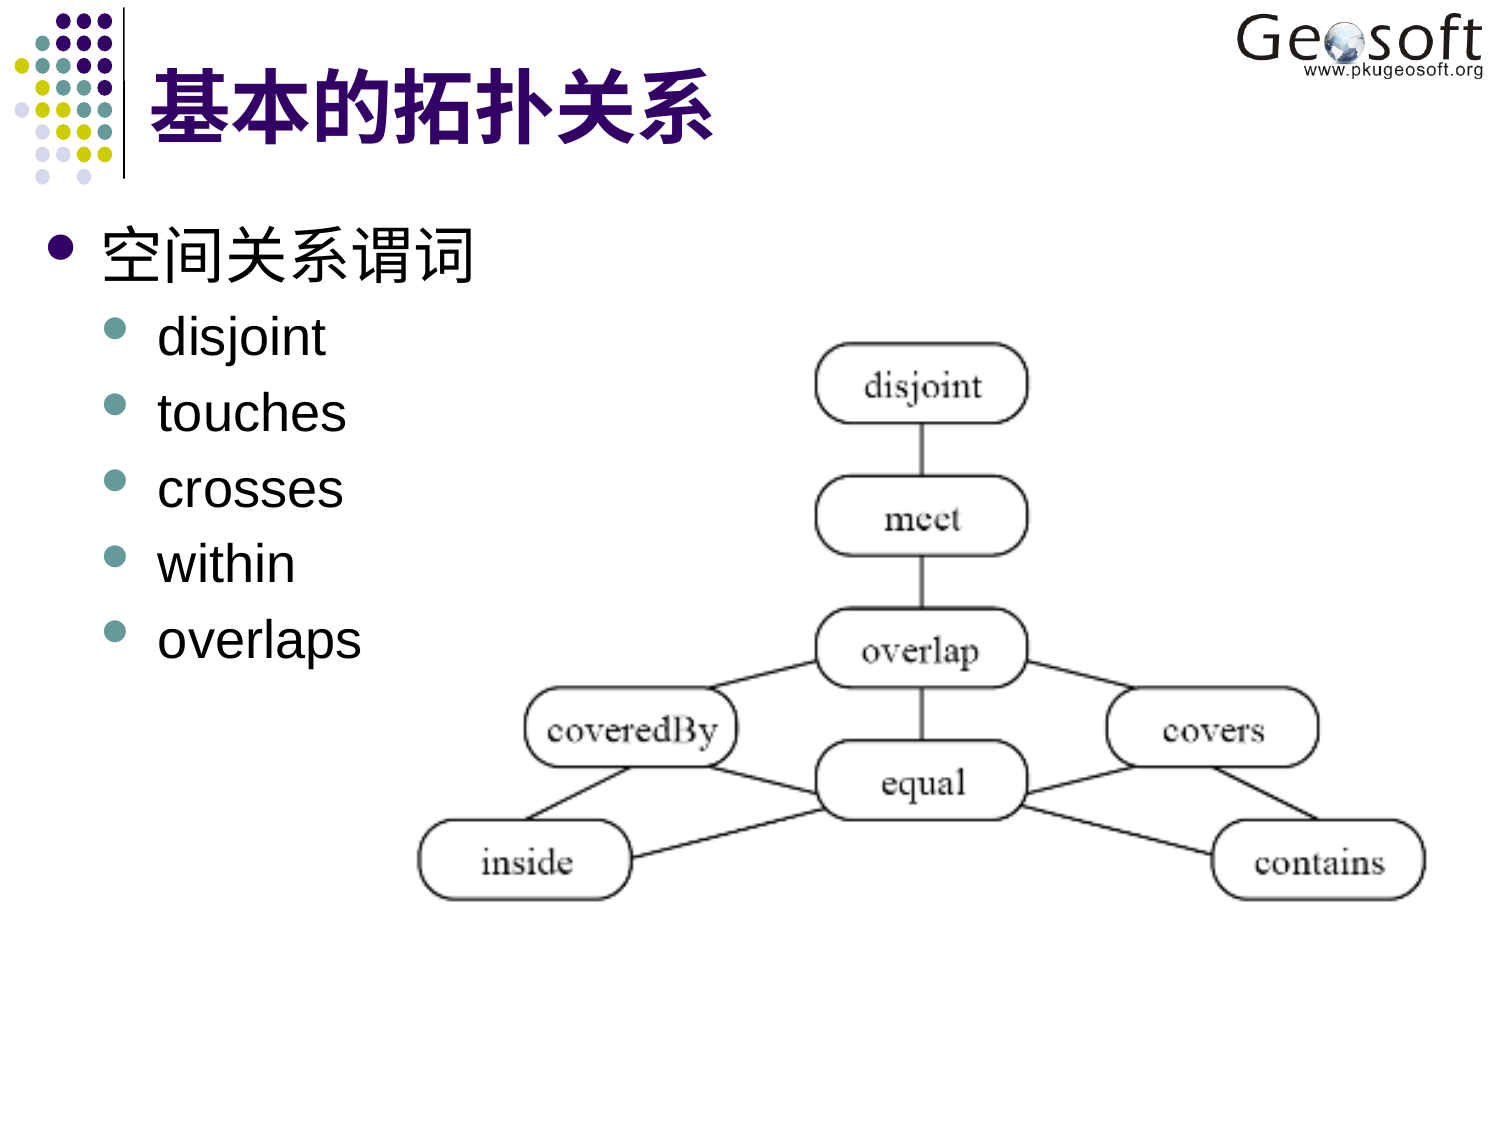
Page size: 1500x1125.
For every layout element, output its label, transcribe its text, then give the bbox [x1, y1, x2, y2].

title 基本的拓扑关系 [134, 20, 1400, 161]
picture [413, 327, 1434, 915]
picture [1234, 13, 1485, 79]
list 空间关系谓词 disjoint touches crosses within overlaps [29, 208, 1471, 1094]
